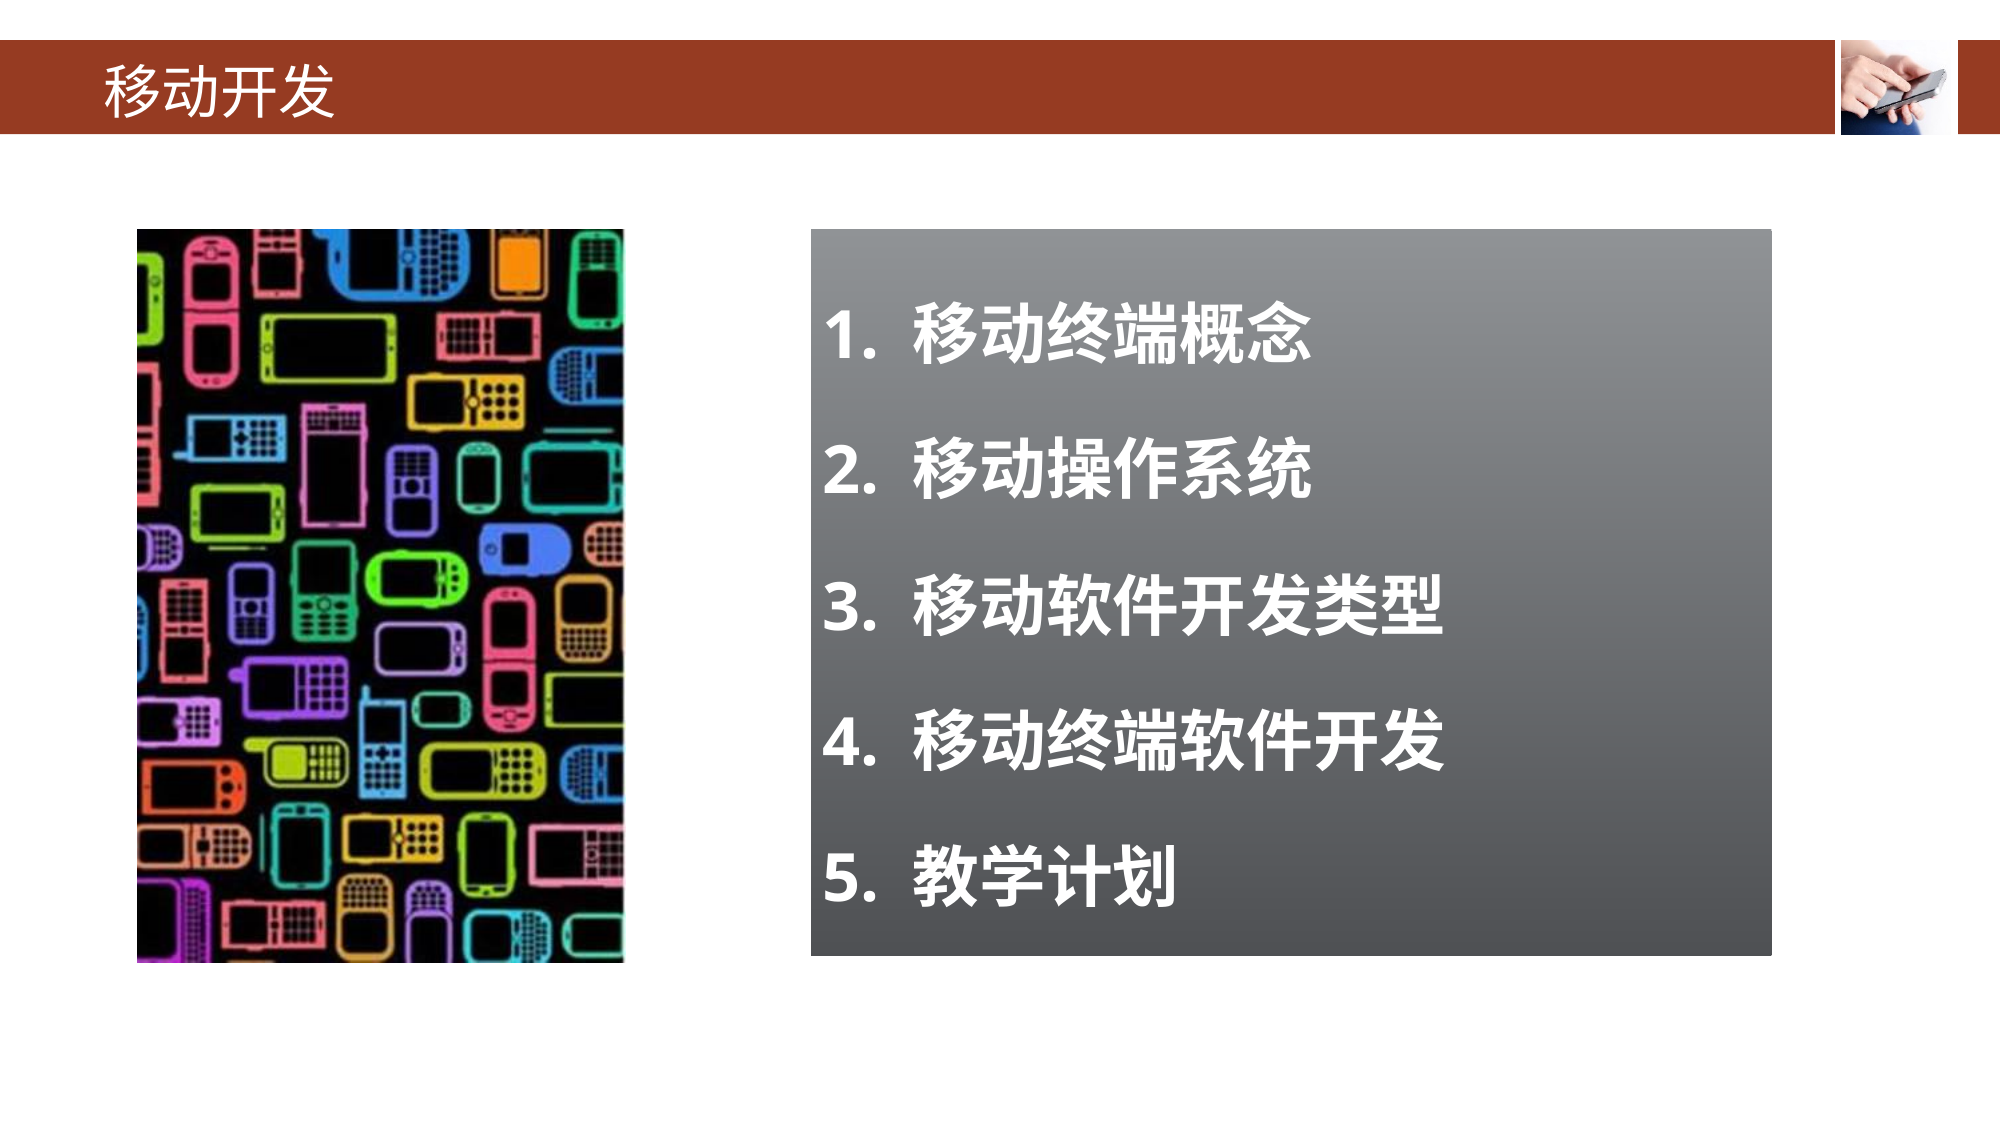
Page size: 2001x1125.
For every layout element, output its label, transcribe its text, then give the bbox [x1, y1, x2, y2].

text_box 移动开发 [88, 47, 540, 133]
text_box 1. 移动终端概念 2. 移动操作系统 3. 移动软件开发类型 4. 移动终端软件开发 5. 教学计划 [811, 229, 1772, 956]
picture [1841, 40, 1951, 135]
picture [137, 229, 626, 963]
